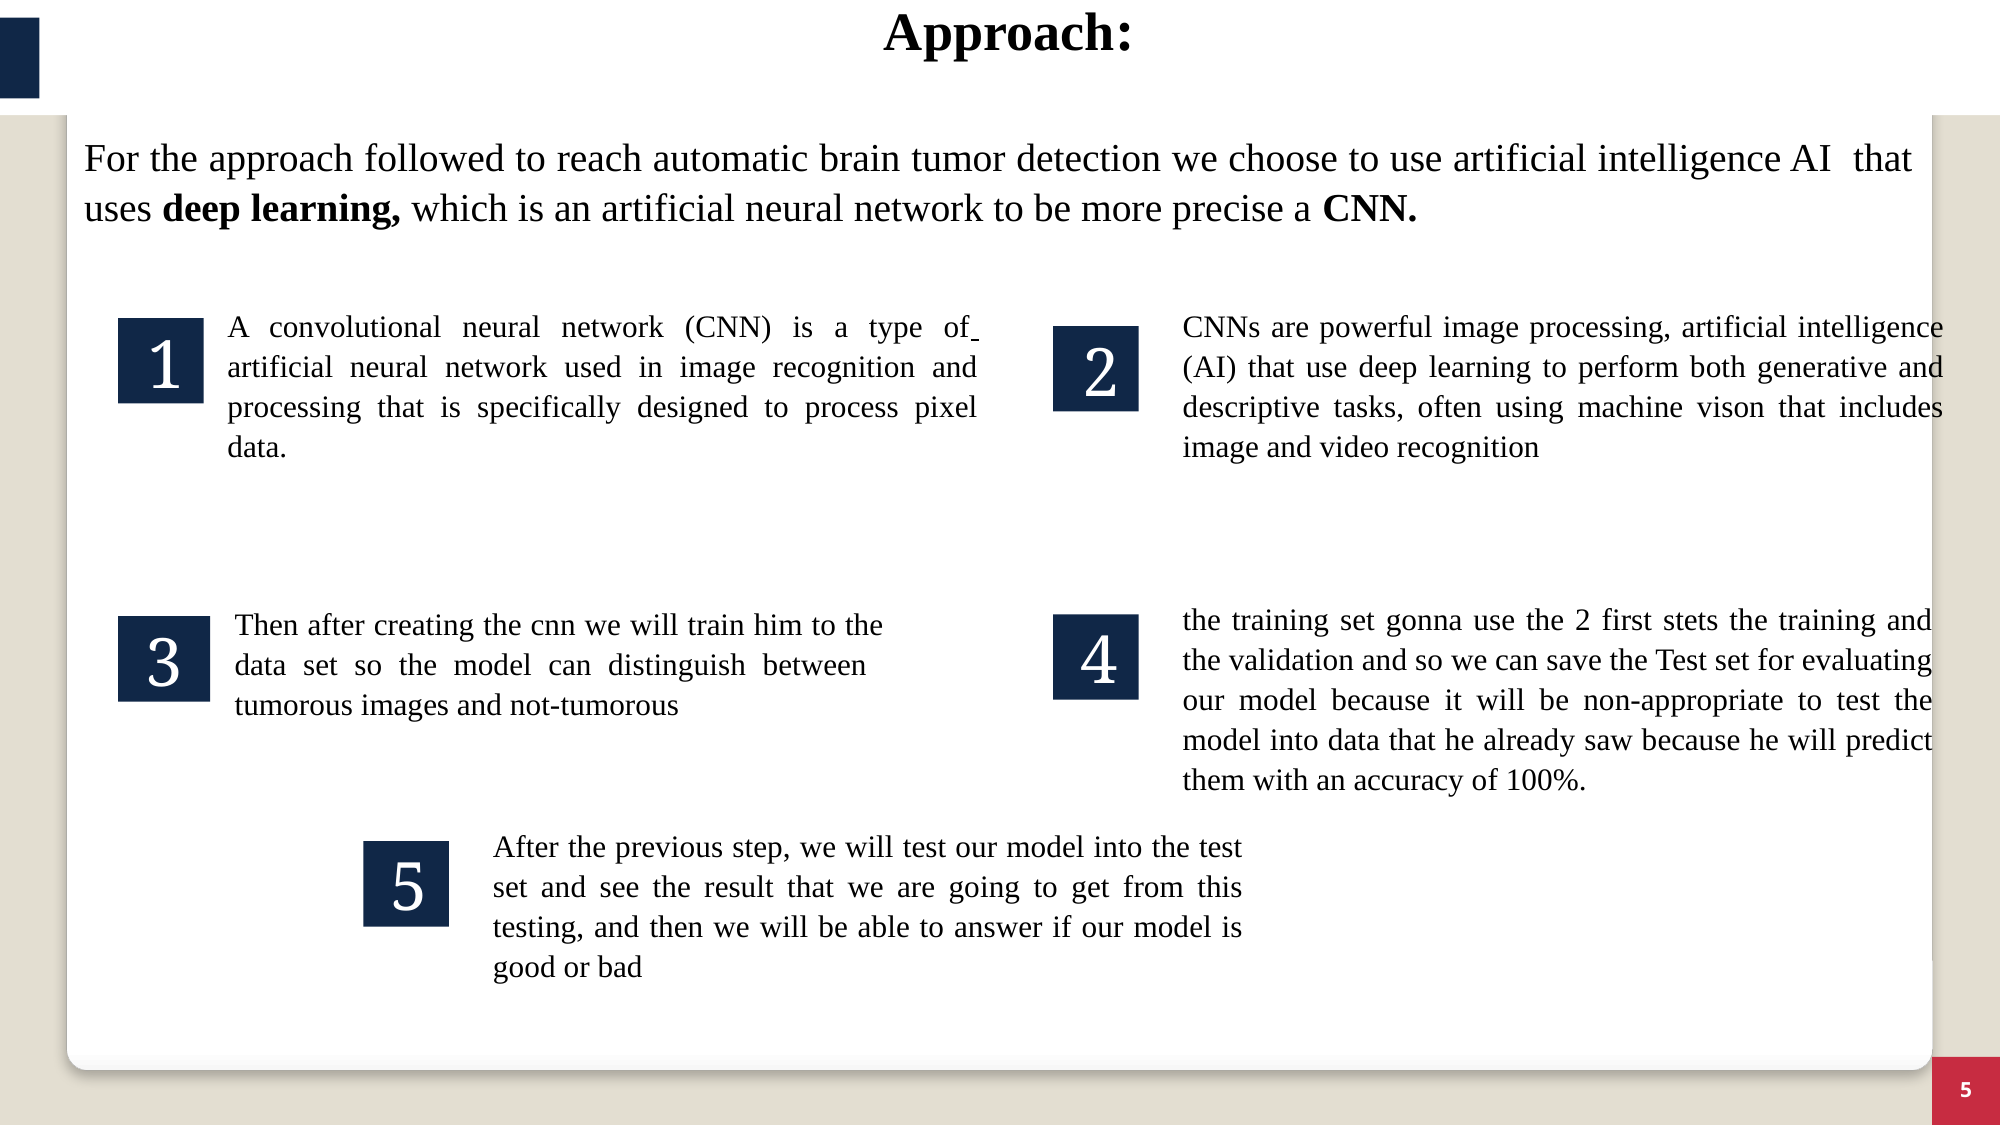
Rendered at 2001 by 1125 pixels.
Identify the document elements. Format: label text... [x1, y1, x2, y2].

text_box 5 [1932, 1056, 2000, 1125]
text_box For the approach followed to reach automatic brain tumor detection we choose to use artificial intelligence AI that uses deep learning, which is an artificial neural network to be more precise a CNN. [69, 116, 1930, 245]
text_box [363, 815, 1260, 953]
text_box [0, 17, 40, 99]
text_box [1052, 588, 1949, 726]
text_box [117, 295, 994, 433]
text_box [1052, 295, 1960, 433]
text_box Approach: [0, 0, 2000, 116]
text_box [117, 593, 900, 792]
